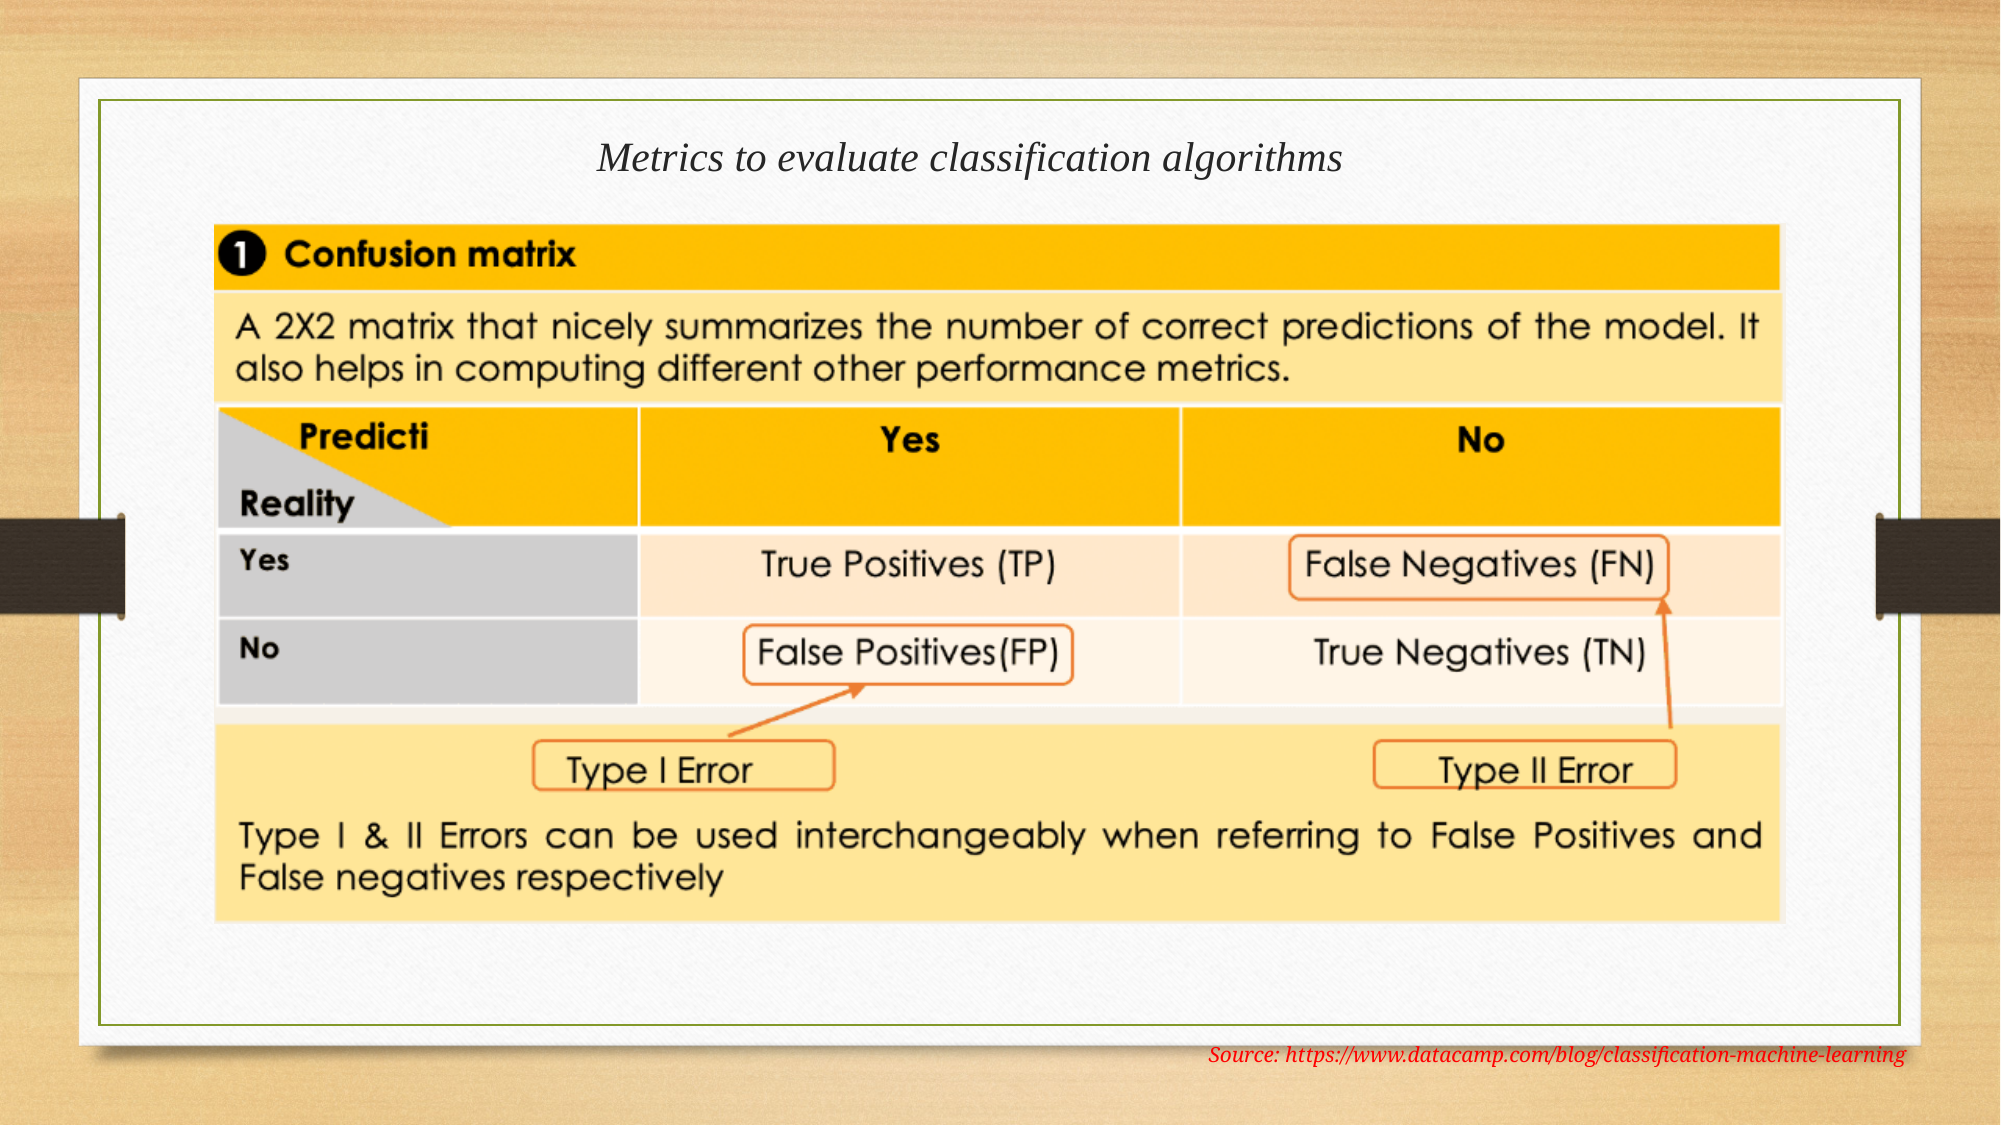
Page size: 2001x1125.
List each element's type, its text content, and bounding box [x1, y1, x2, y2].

title Metrics to evaluate classification algorithms [91, 107, 1860, 202]
picture [0, 0, 2001, 1125]
text_box Source: https://www.datacamp.com/blog/classification-machine-learning [1193, 1034, 1978, 1125]
